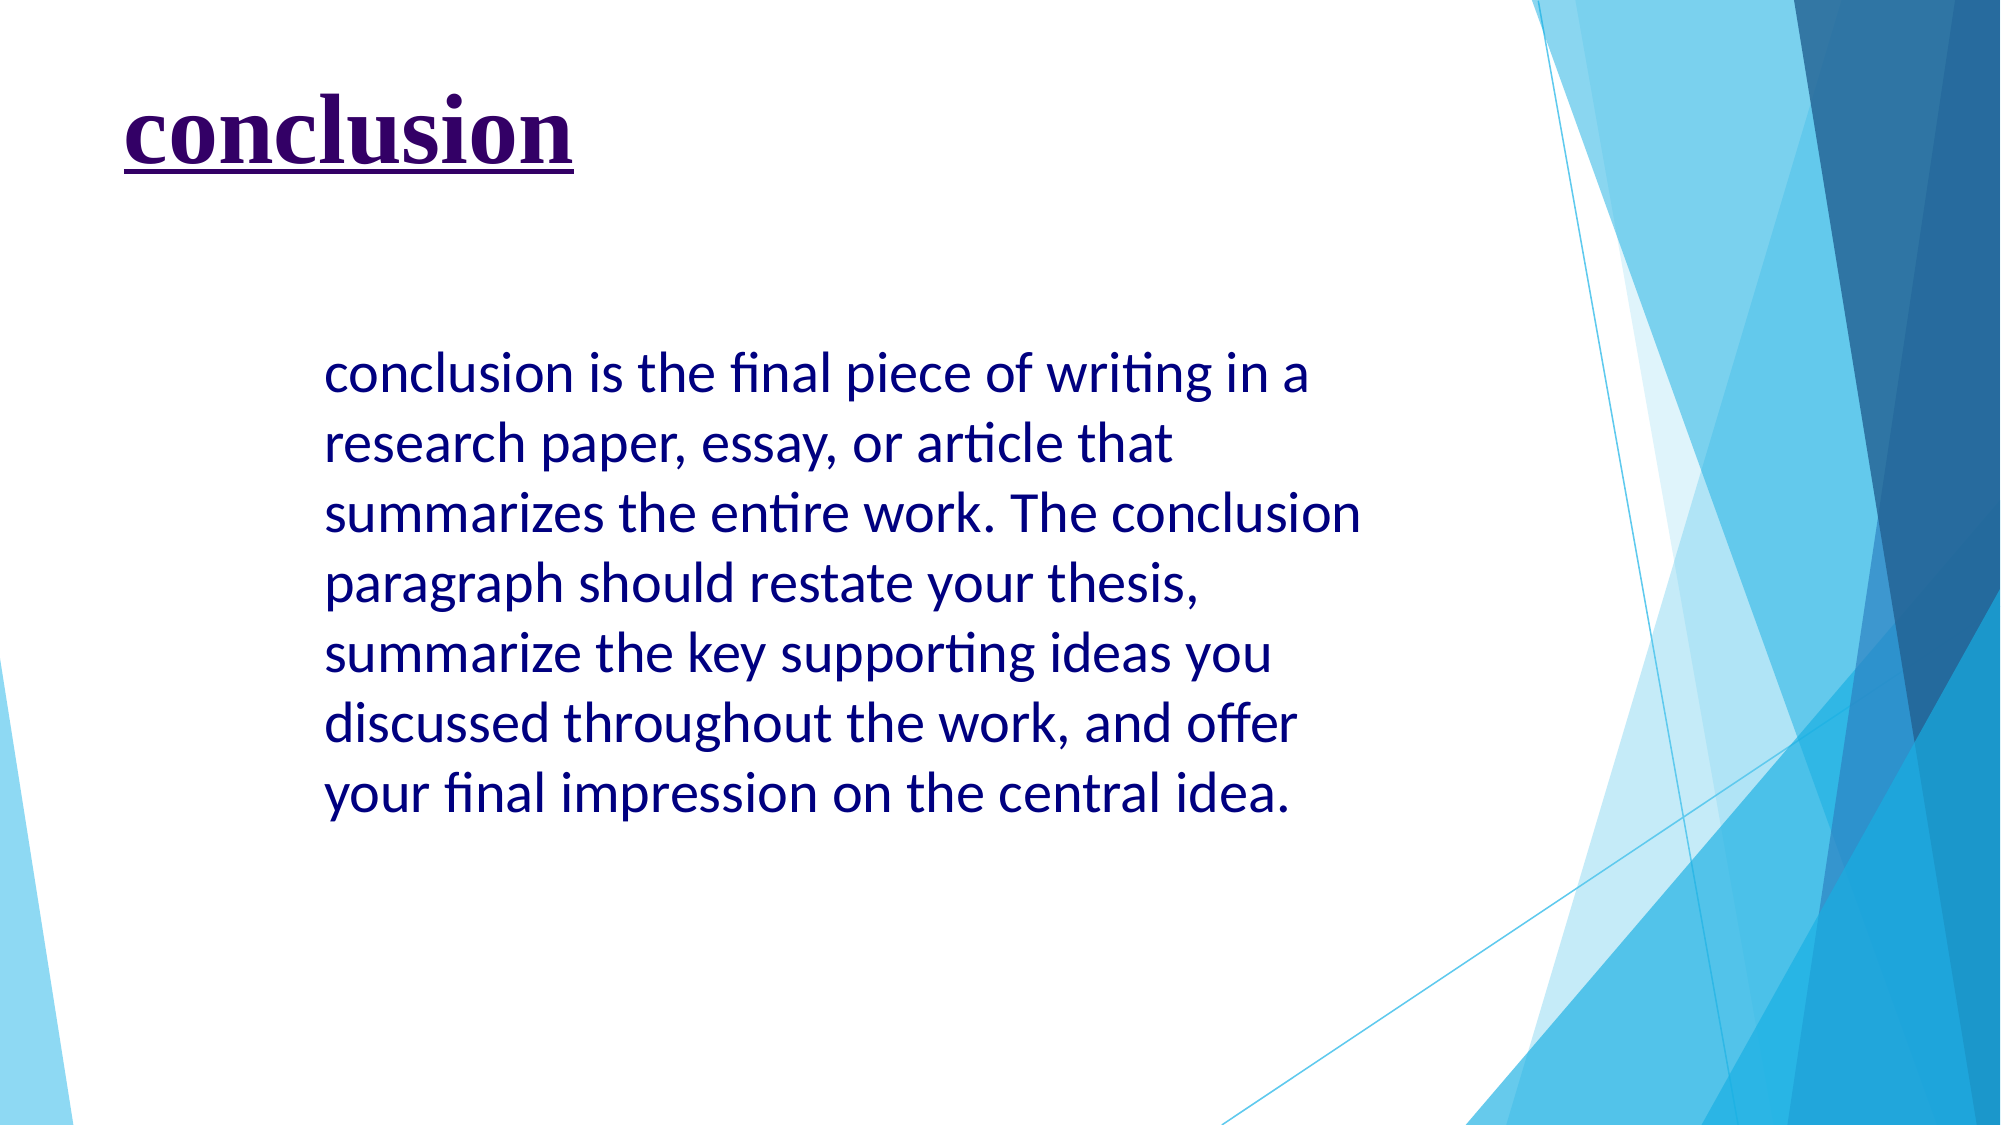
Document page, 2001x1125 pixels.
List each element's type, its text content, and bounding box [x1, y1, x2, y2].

text_box conclusion is the final piece of writing in a research paper, essay, or article that summarizes the entire work. The conclusion paragraph should restate your thesis, summarize the key supporting ideas you discussed throughout the work, and offer your final impression on the central idea. [309, 327, 1419, 832]
title conclusion [123, 63, 1877, 185]
